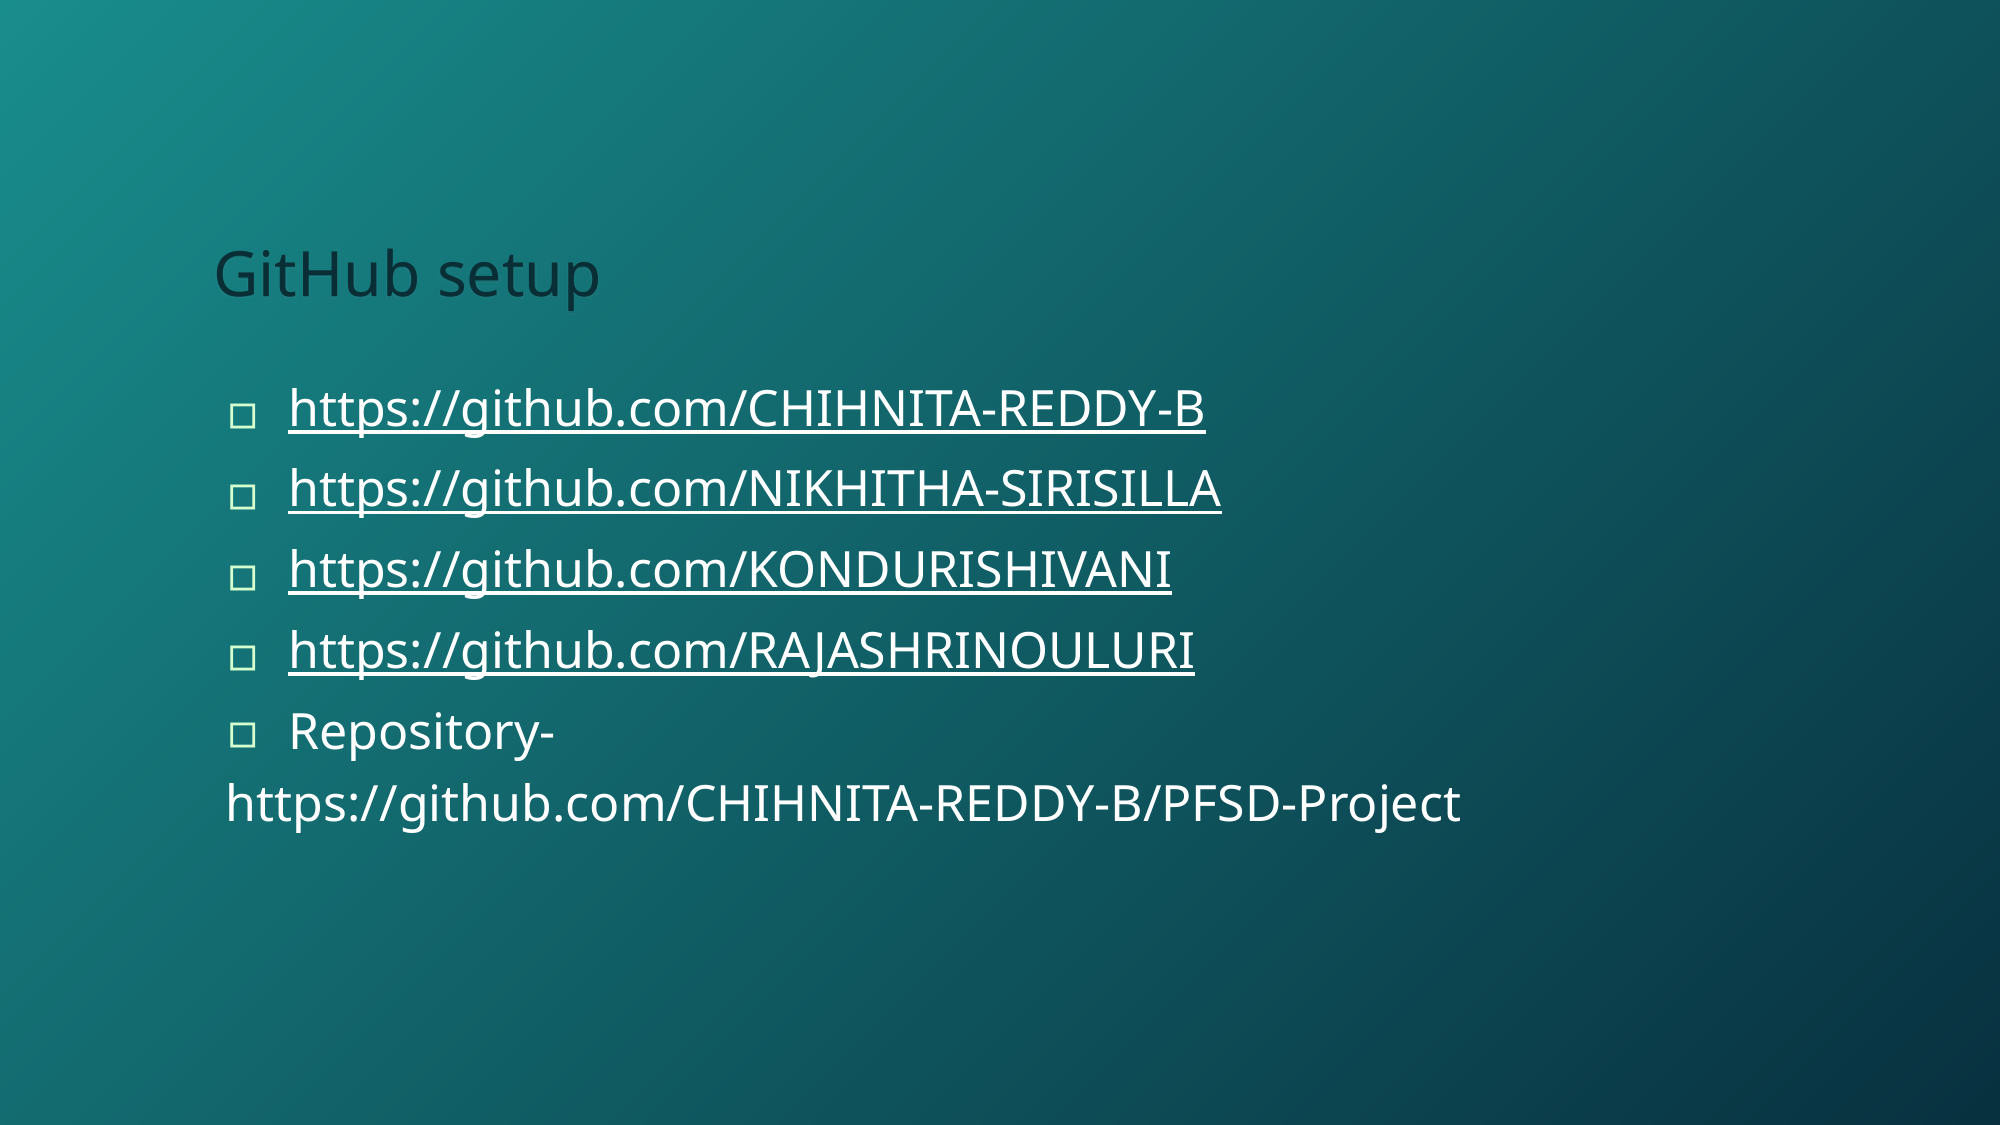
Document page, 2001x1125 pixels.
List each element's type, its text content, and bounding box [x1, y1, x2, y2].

list https://github.com/CHIHNITA-REDDY-B https://github.com/NIKHITHA-SIRISILLA https://github.com/KONDURISHIVANI https://github.com/RAJASHRINOULURI Repository- https://github.com/CHIHNITA-REDDY-B/PFSD-Project [213, 344, 1787, 936]
title GitHub setup [213, 232, 1787, 320]
